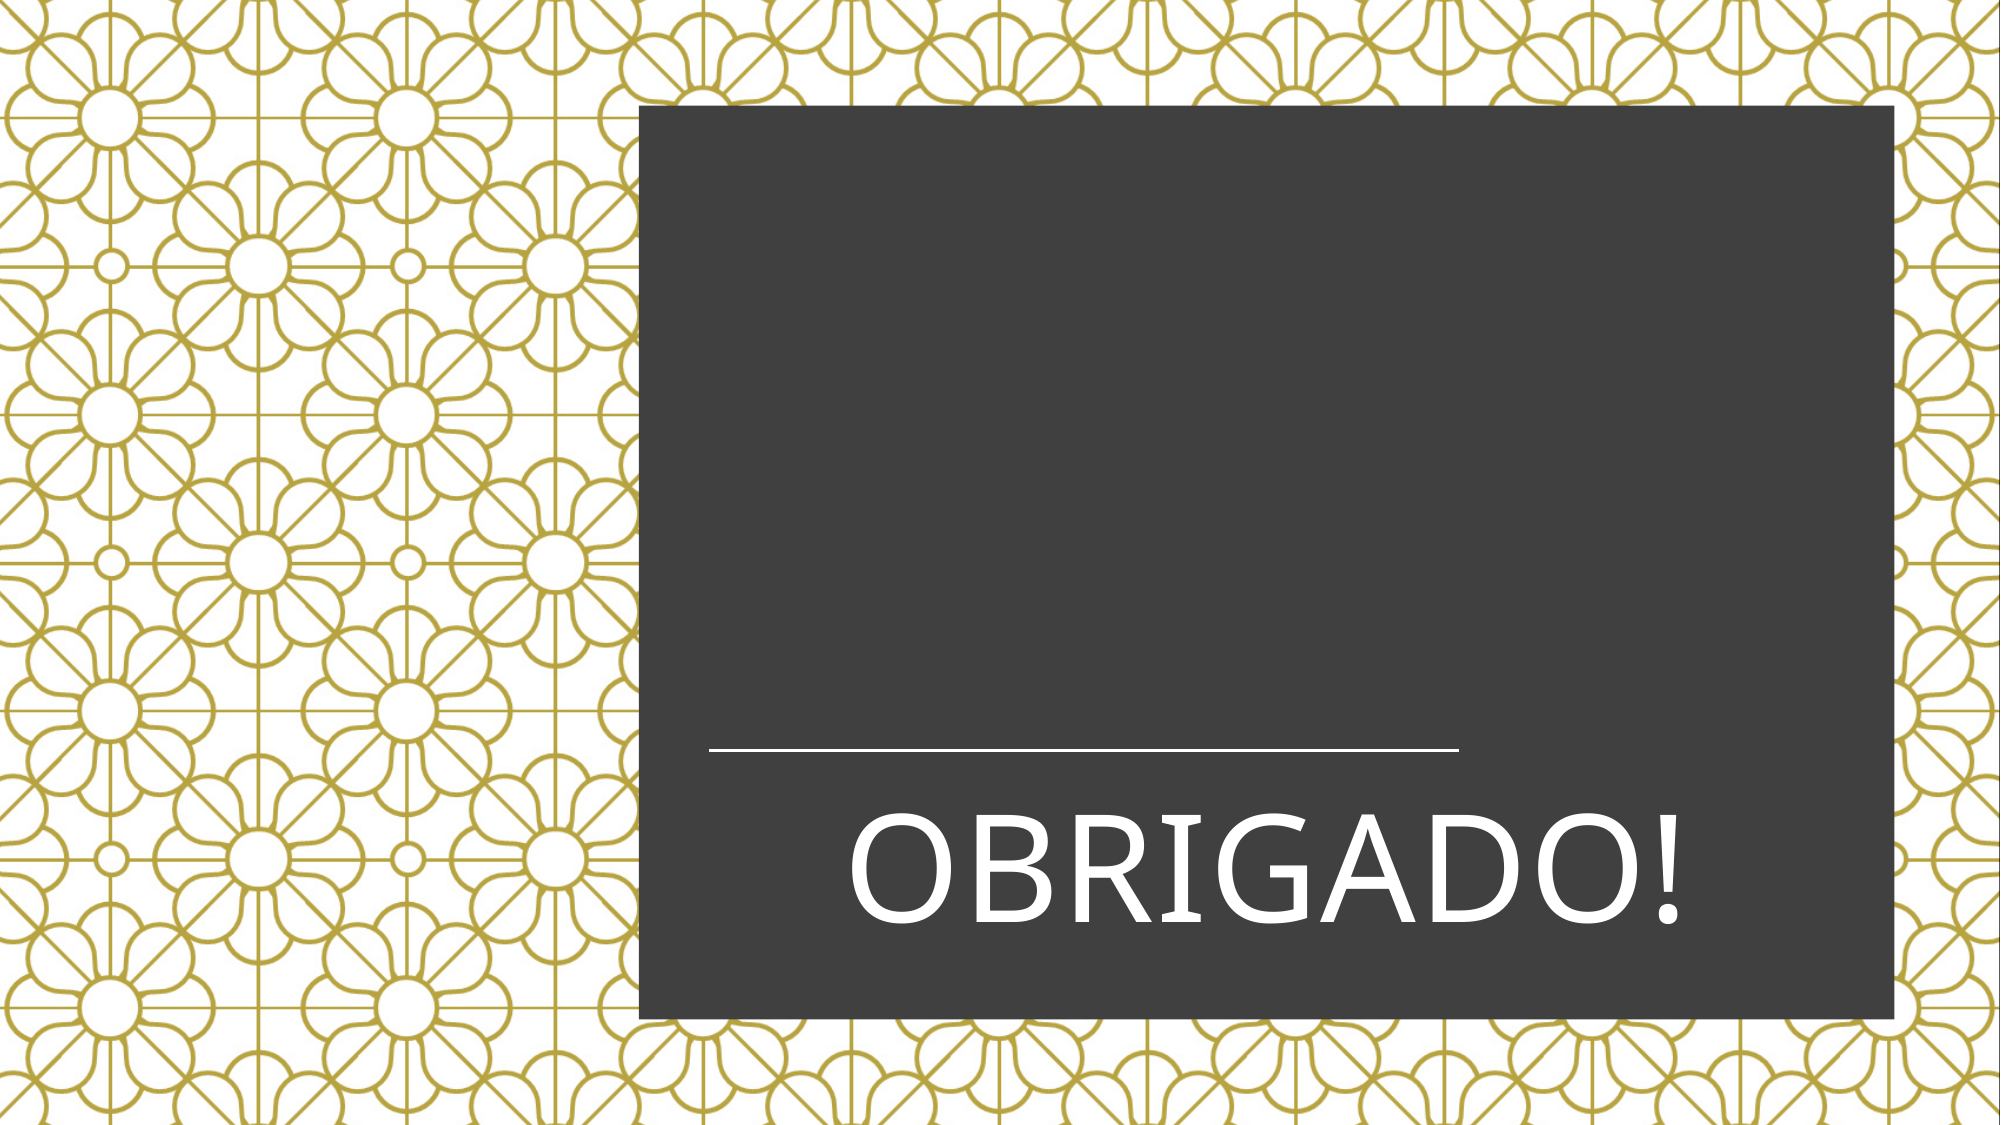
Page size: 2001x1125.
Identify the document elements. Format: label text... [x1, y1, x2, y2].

text_box [0, 0, 2000, 1125]
text_box [638, 104, 1896, 1021]
title OBRIGADO! [692, 776, 1842, 982]
